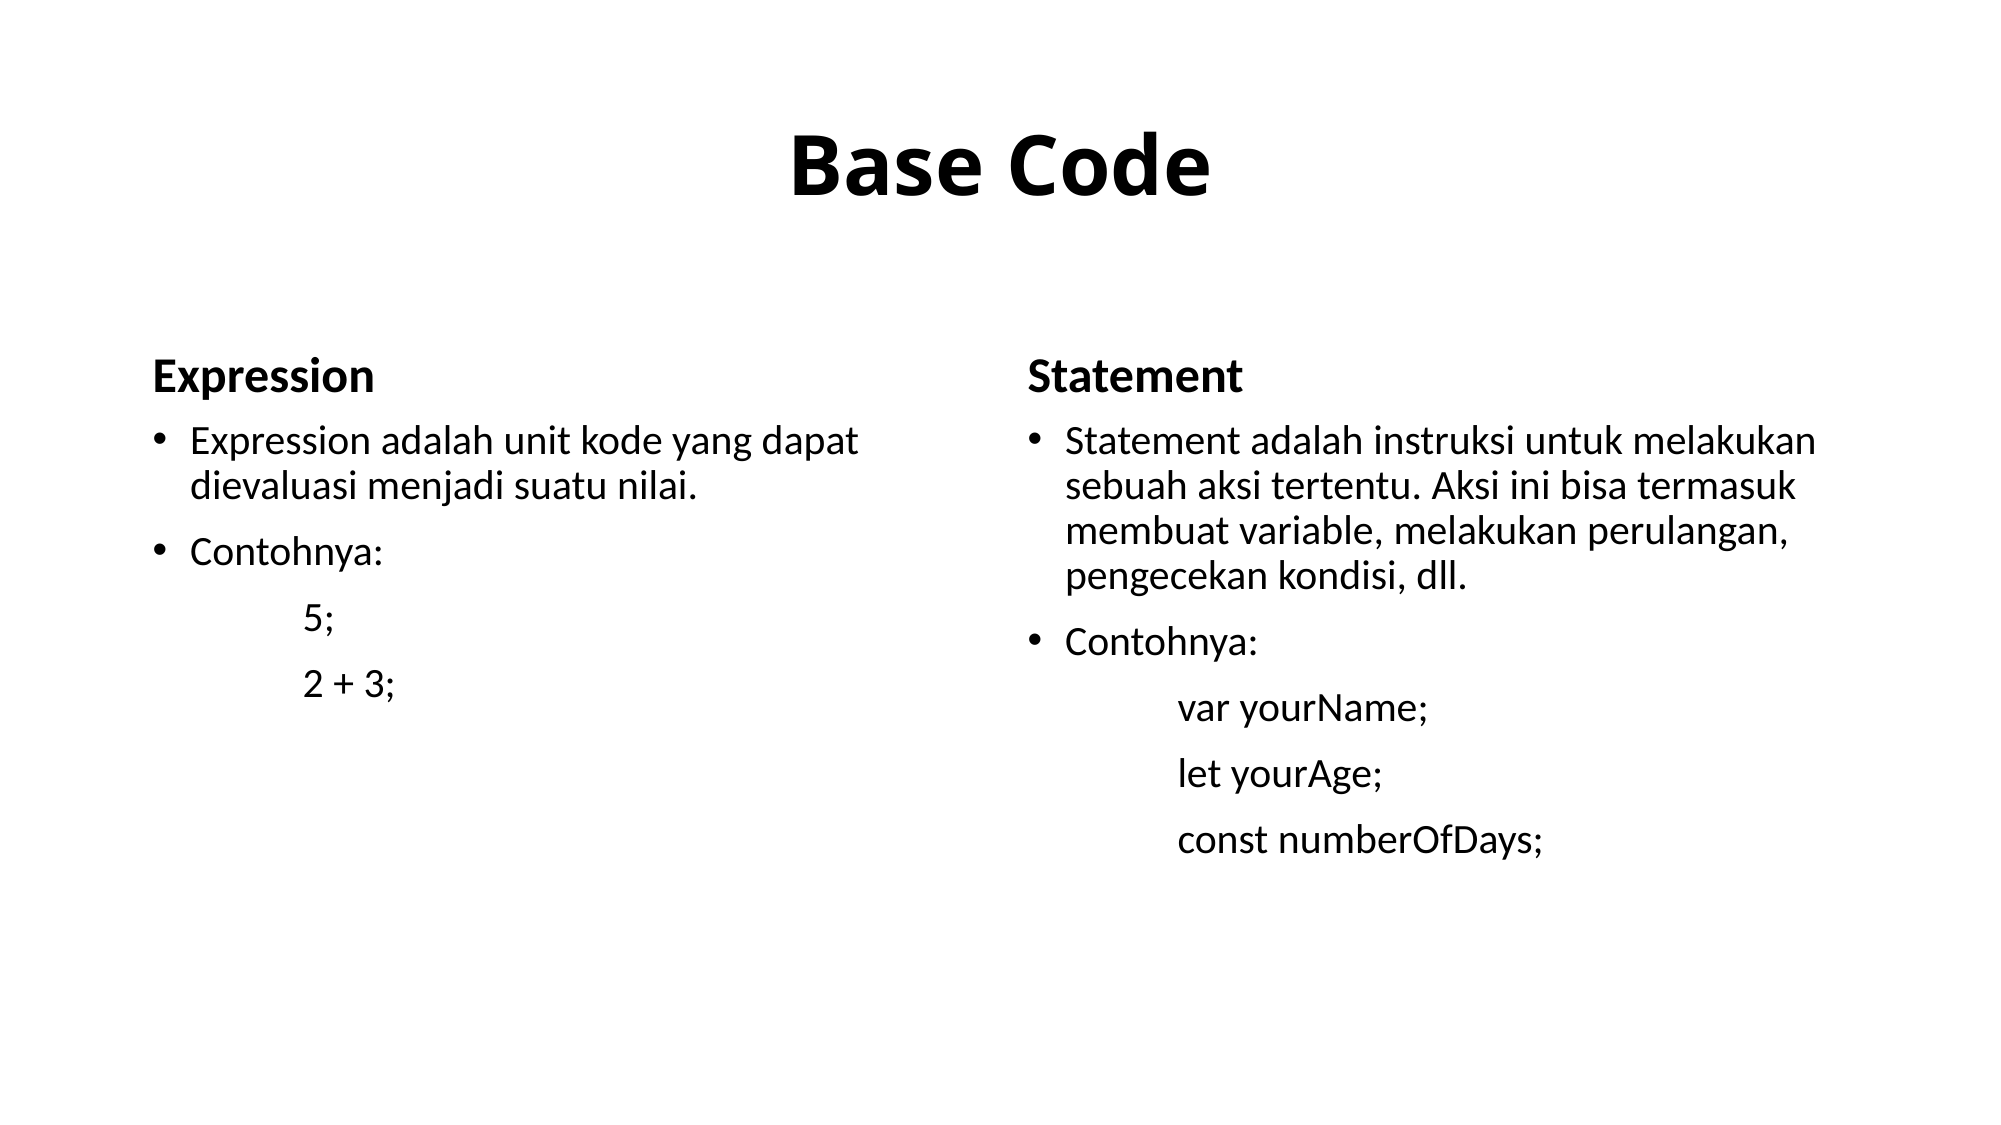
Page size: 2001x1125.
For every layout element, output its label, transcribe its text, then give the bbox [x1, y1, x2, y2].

list Statement [1012, 275, 1863, 410]
list Statement adalah instruksi untuk melakukan sebuah aksi tertentu. Aksi ini bisa termasuk membuat variable, melakukan perulangan, pengecekan kondisi, dll. Contohnya: var yourName; let yourAge; const numberOfDays; [1012, 410, 1863, 1016]
list Expression [137, 275, 984, 410]
list Expression adalah unit kode yang dapat dievaluasi menjadi suatu nilai. Contohnya: 5; 2 + 3; [137, 410, 984, 1016]
title Base Code [137, 59, 1863, 278]
